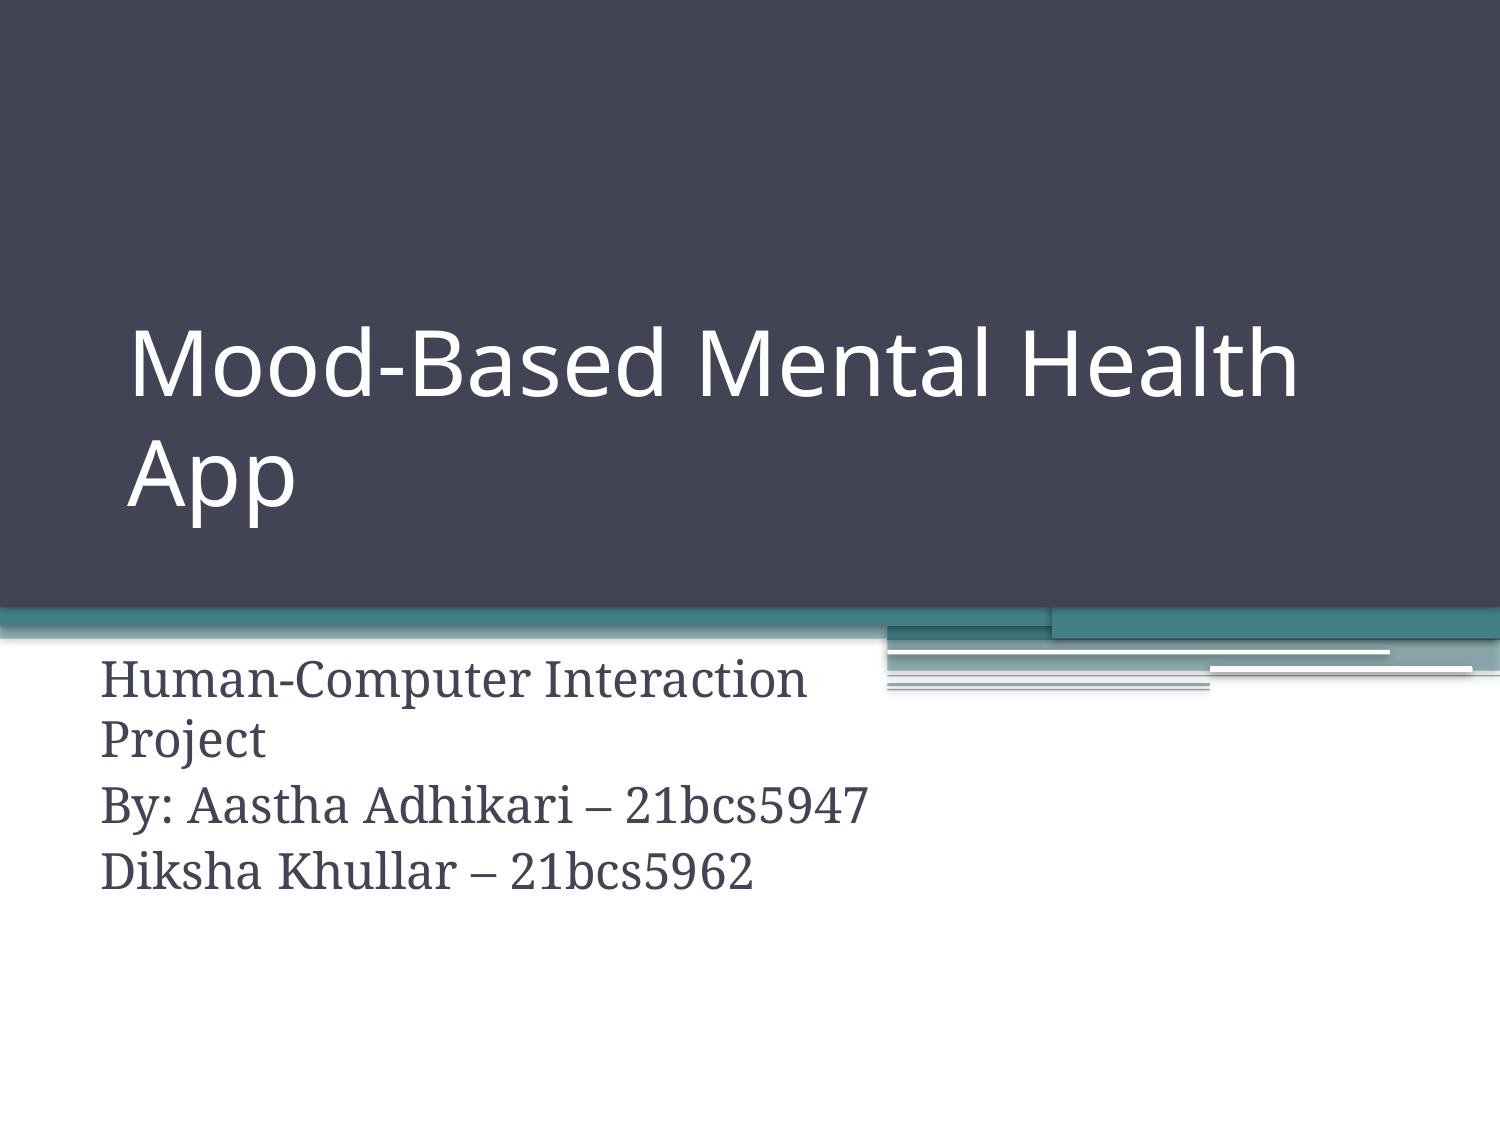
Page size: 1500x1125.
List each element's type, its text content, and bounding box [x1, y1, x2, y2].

title Mood-Based Mental Health App [112, 232, 1388, 533]
subtitle Human-Computer Interaction Project By: Aastha Adhikari – 21bcs5947 Diksha Khullar – 21bcs5962 [75, 639, 888, 928]
